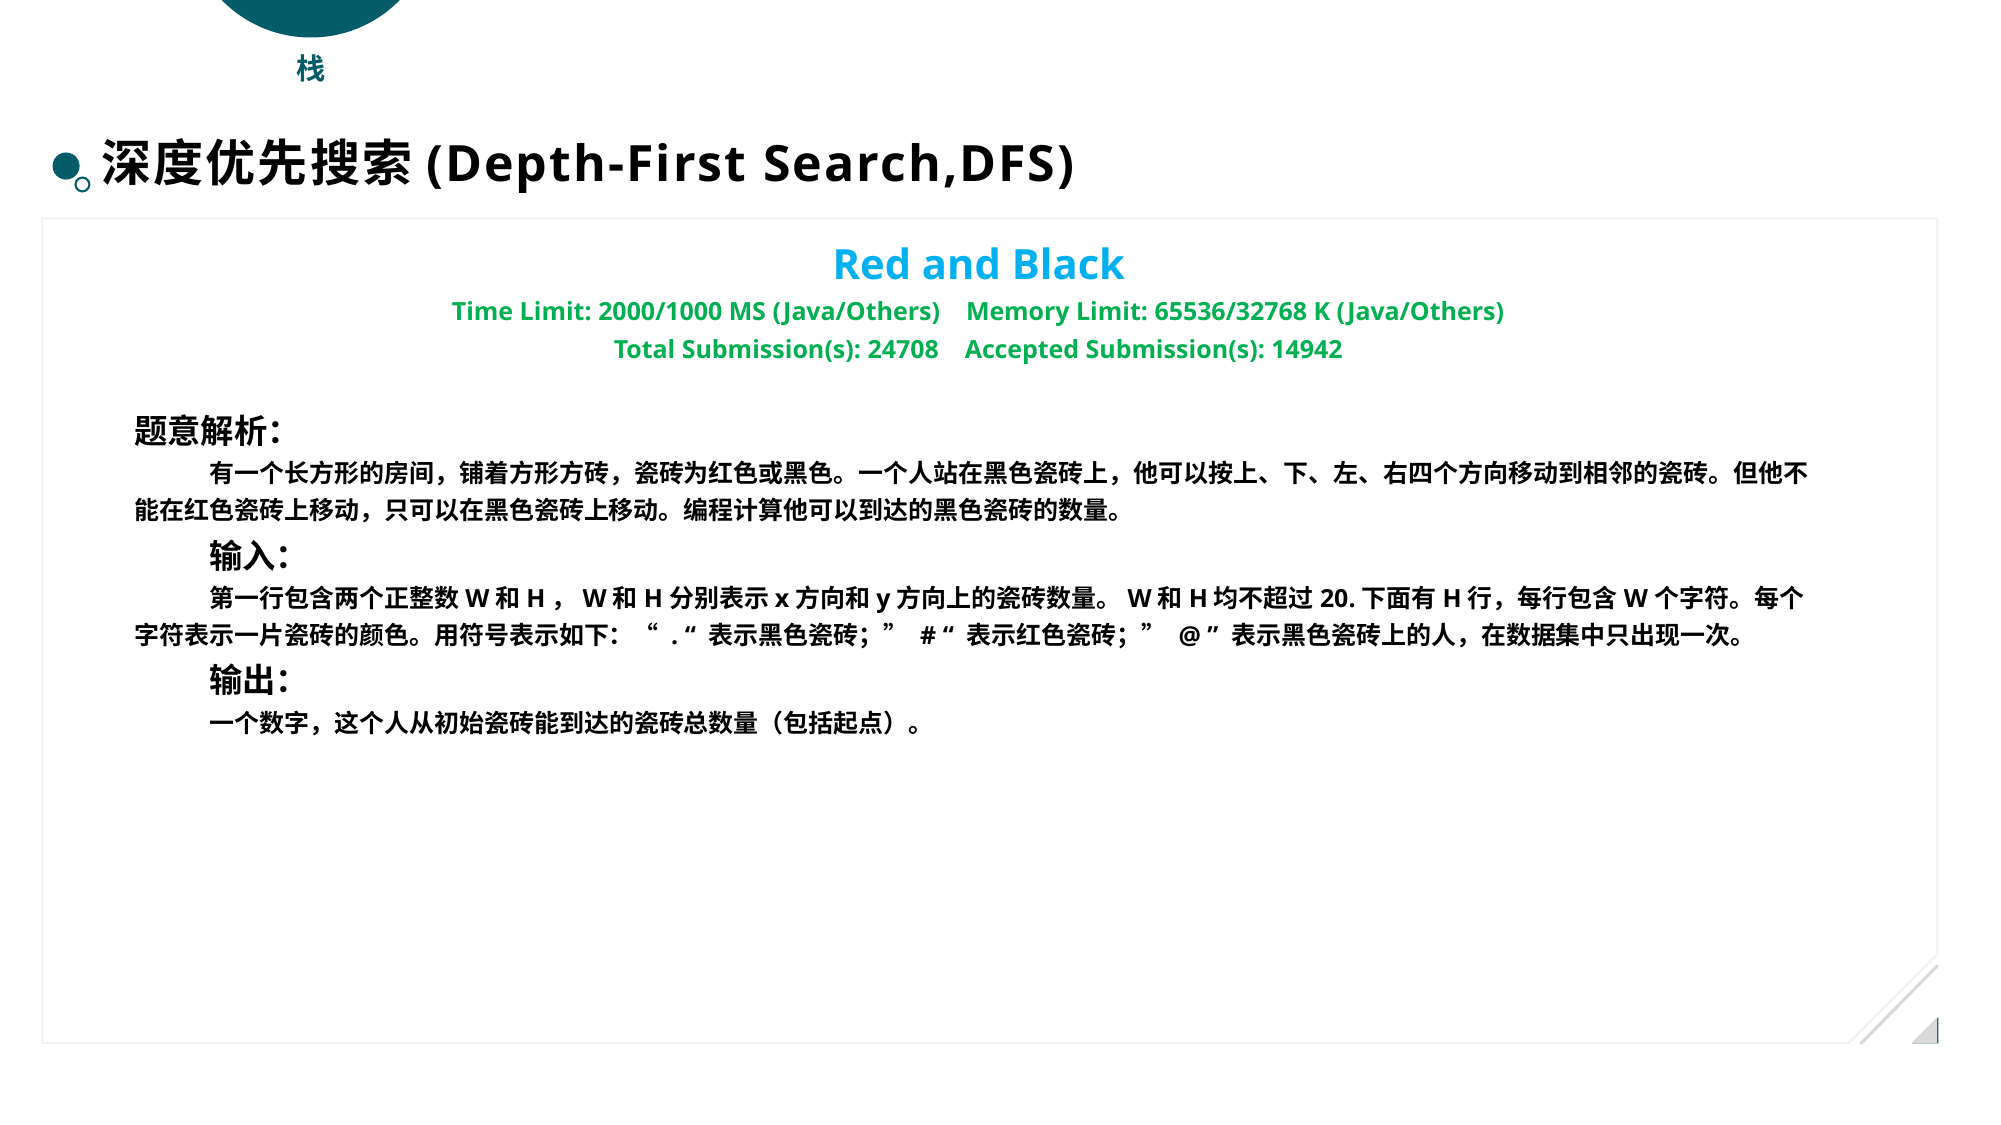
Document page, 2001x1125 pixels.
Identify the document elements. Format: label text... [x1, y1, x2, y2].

text_box 栈 [296, 50, 326, 86]
text_box 深度优先搜索(Depth-First Search,DFS) [87, 123, 1688, 199]
text_box [220, 0, 402, 39]
text_box Red and Black Time Limit: 2000/1000 MS (Java/Others) Memory Limit: 65536/32768 K (Java/Others) Total Submission(s): 24708 Accepted Submission(s): 14942 题意解析： 有一个长方形的房间，铺着方形方砖，瓷砖为红色或黑色。一个人站在黑色瓷砖上，他可以按上、下、左、右四个方向移动到相邻的瓷砖。但他不能在红色瓷砖上移动，只可以在黑色瓷砖上移动。编程计算他可以到达的黑色瓷砖的数量。 输入： 第一行包含两个正整数W和H，W和H分别表示x方向和y方向上的瓷砖数量。W和H均不超过20.下面有H行，每行包含W个字符。每个字符表示一片瓷砖的颜色。用符号表示如下：“ . “ 表示黑色瓷砖；” # “ 表示红色瓷砖；” @ ” 表示黑色瓷砖上的人，在数据集中只出现一次。 输出： 一个数字，这个人从初始瓷砖能到达的瓷砖总数量（包括起点）。 [119, 218, 1839, 999]
text_box [41, 217, 1939, 1045]
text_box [52, 152, 90, 192]
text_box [1861, 965, 1938, 1044]
